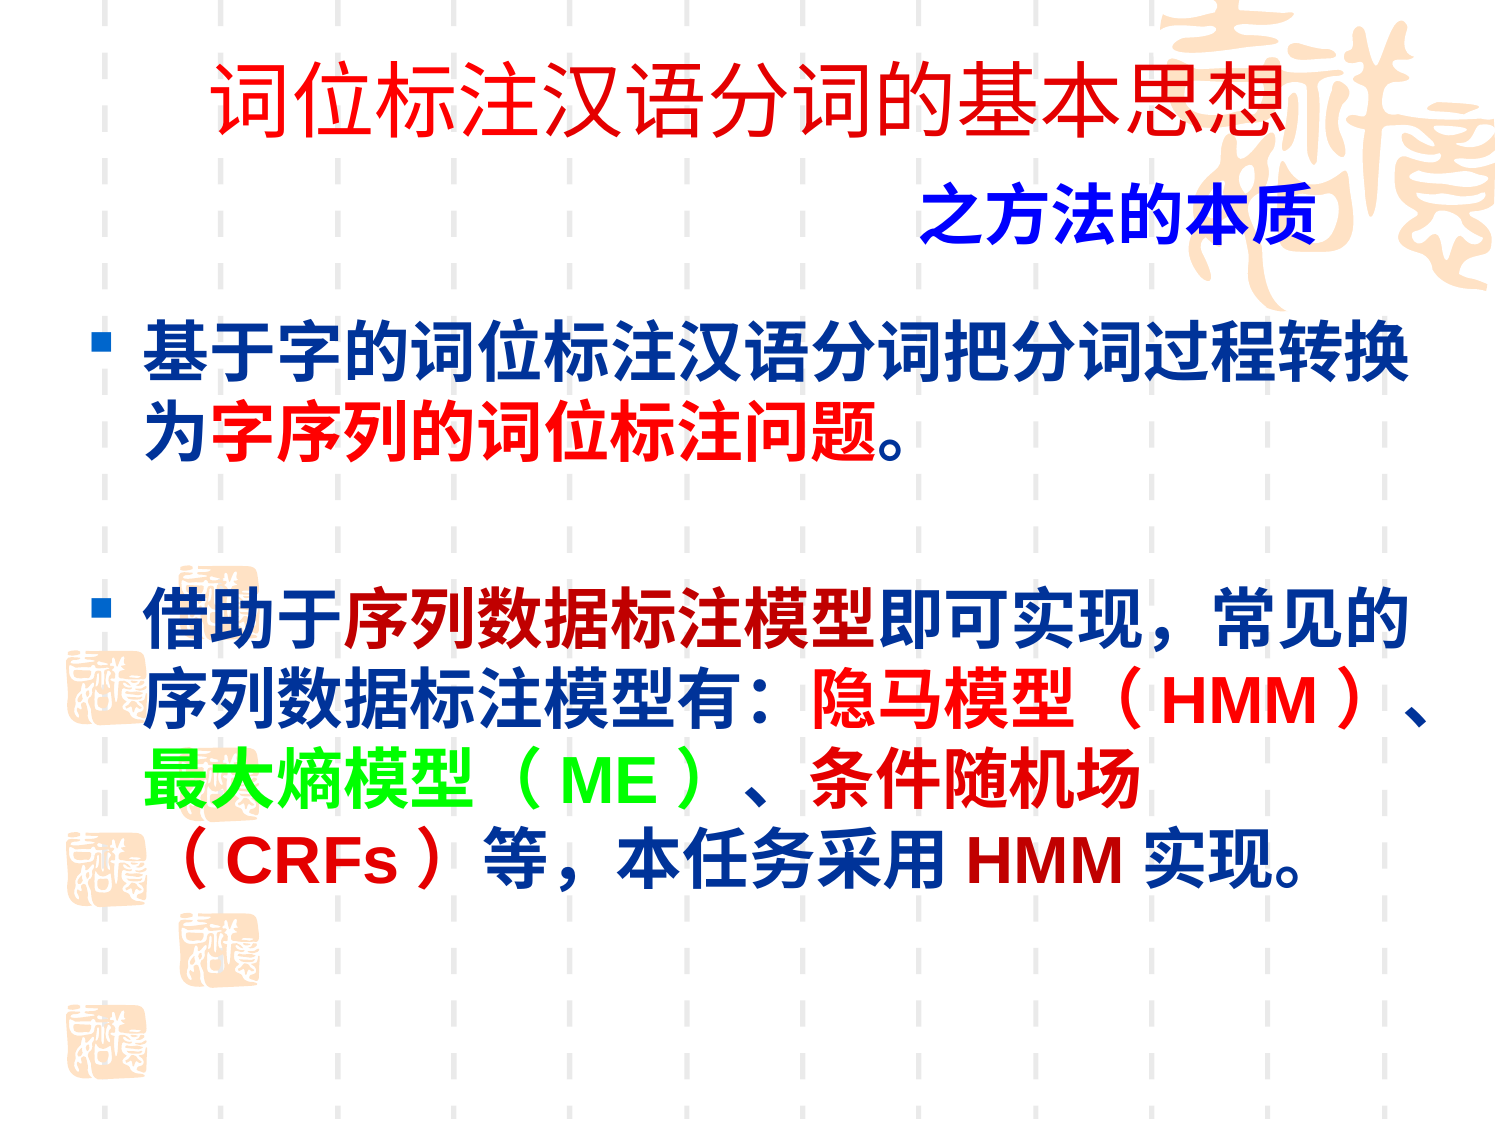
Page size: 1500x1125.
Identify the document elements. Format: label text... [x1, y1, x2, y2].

list 基于字的词位标注汉语分词把分词过程转换为字序列的词位标注问题。 借助于序列数据标注模型即可实现，常见的序列数据标注模型有：隐马模型（HMM）、最大熵模型（ME）、条件随机场（CRFs）等，本任务采用HMM实现。 [71, 302, 1443, 1024]
title 词位标注汉语分词的基本思想 之方法的本质 [109, 38, 1389, 269]
